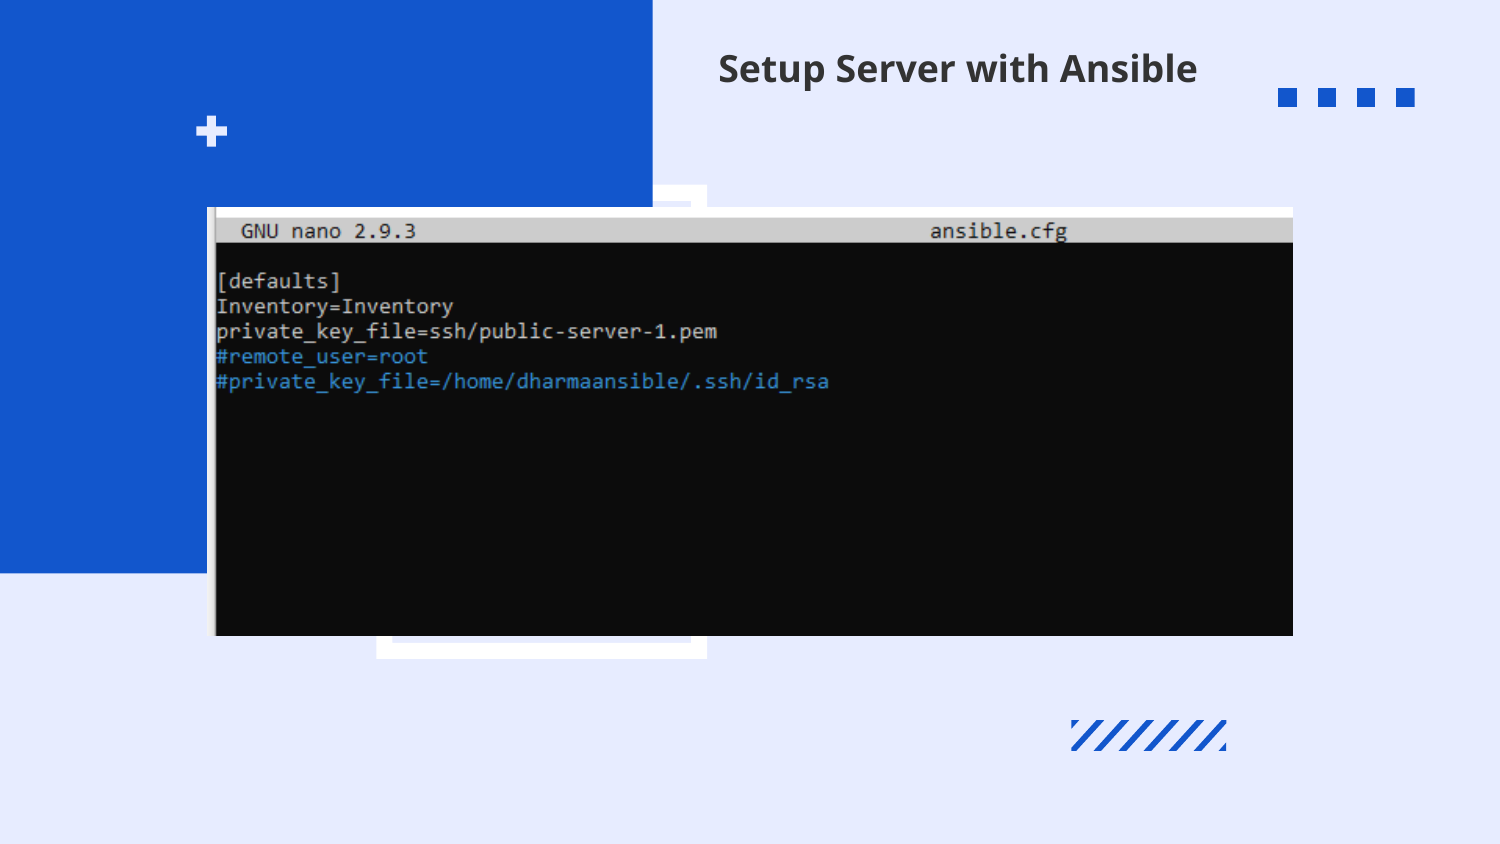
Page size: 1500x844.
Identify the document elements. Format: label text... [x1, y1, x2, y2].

title Setup Server with Ansible [703, 19, 1339, 117]
picture [207, 207, 1293, 637]
